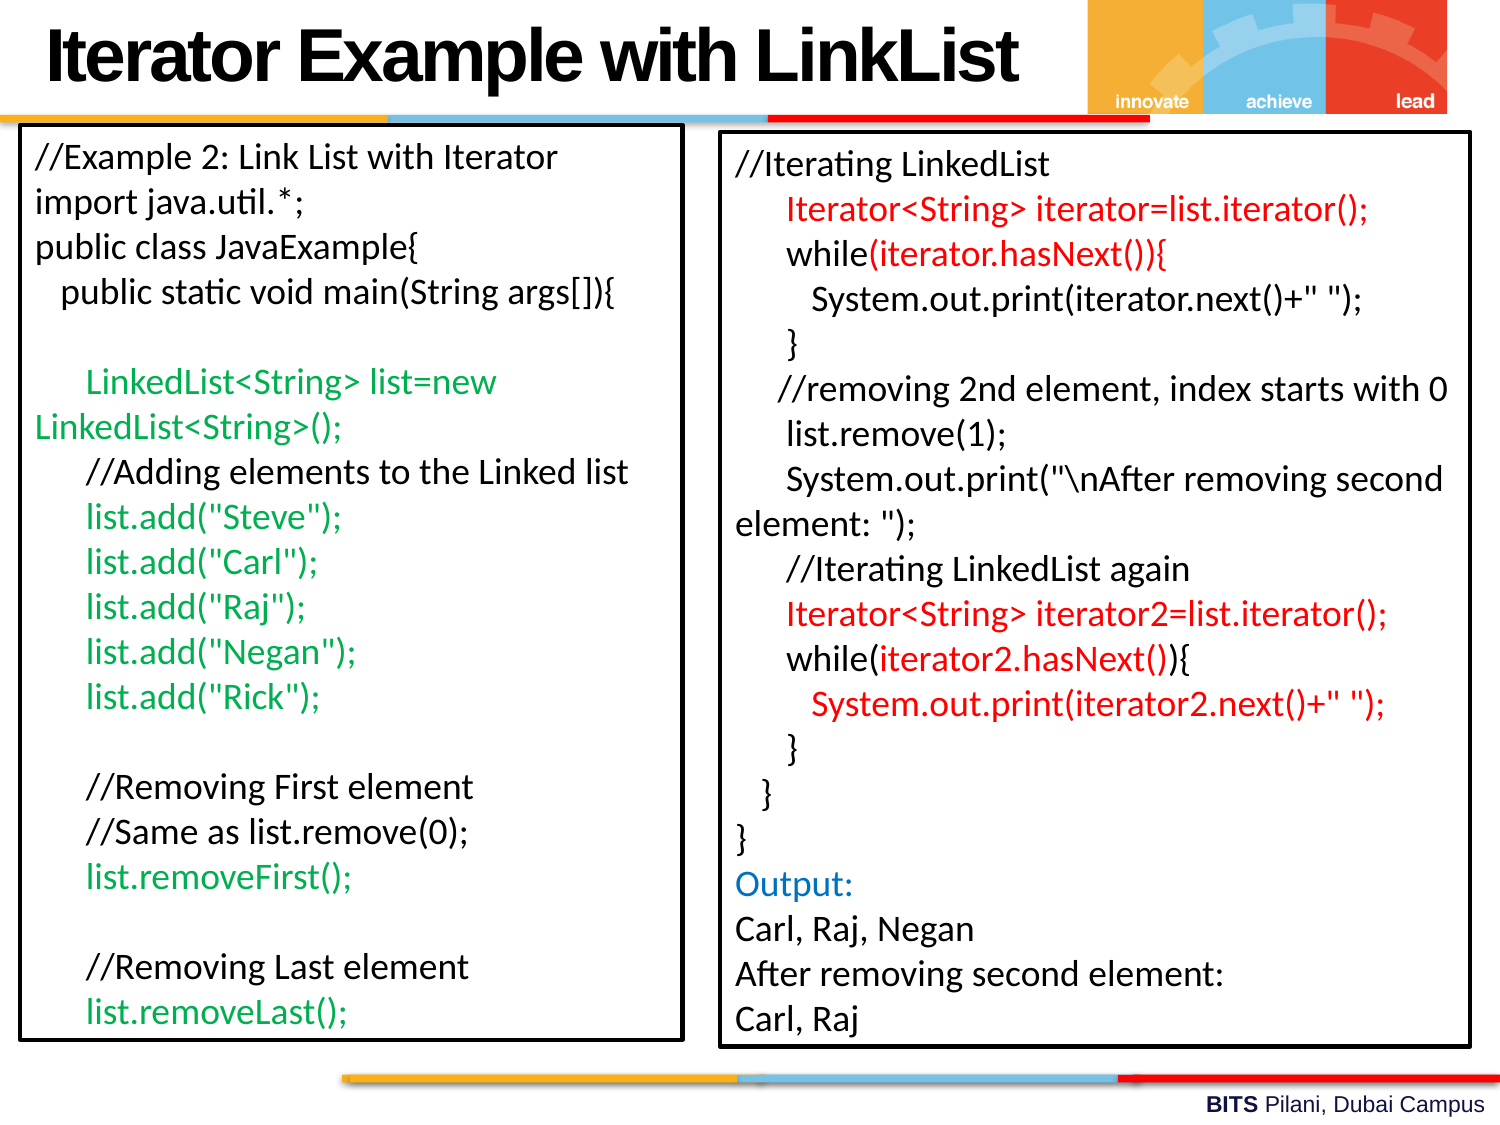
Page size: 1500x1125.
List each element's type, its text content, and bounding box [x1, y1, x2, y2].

text_box //Example 2: Link List with Iterator import java.util.*; public class JavaExample{ public static void main(String args[]){ LinkedList<String> list=new LinkedList<String>(); //Adding elements to the Linked list list.add("Steve"); list.add("Carl"); list.add("Raj"); list.add("Negan"); list.add("Rick"); //Removing First element //Same as list.remove(0); list.removeFirst(); //Removing Last element list.removeLast(); [18, 123, 685, 1042]
picture [1087, 0, 1448, 114]
list Iterator Example with LinkList [30, 35, 1096, 83]
text_box //Iterating LinkedList Iterator<String> iterator=list.iterator(); while(iterator.hasNext()){ System.out.print(iterator.next()+" "); } //removing 2nd element, index starts with 0 list.remove(1); System.out.print("\nAfter removing second element: "); //Iterating LinkedList again Iterator<String> iterator2=list.iterator(); while(iterator2.hasNext()){ System.out.print(iterator2.next()+" "); } } } Output: Carl, Raj, Negan After removing second element: Carl, Raj [718, 130, 1472, 1049]
